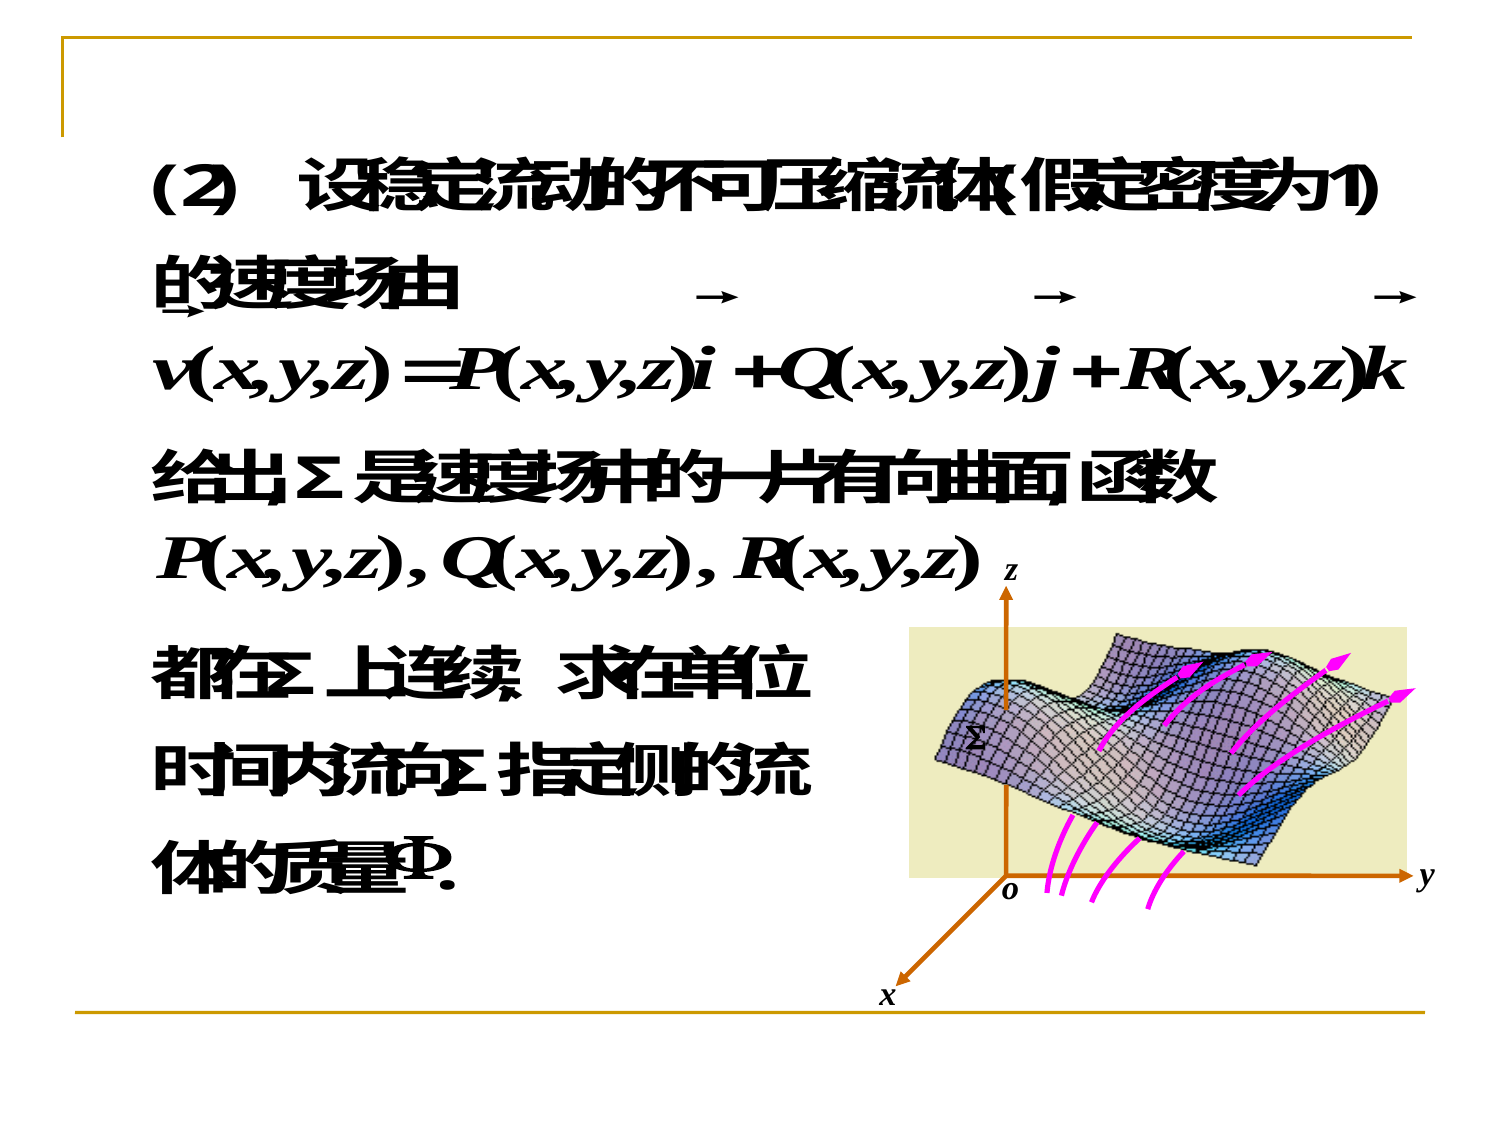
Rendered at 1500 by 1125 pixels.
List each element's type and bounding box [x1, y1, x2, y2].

text_box [149, 124, 1430, 921]
text_box [874, 562, 1438, 1010]
text_box [1049, 664, 1475, 913]
